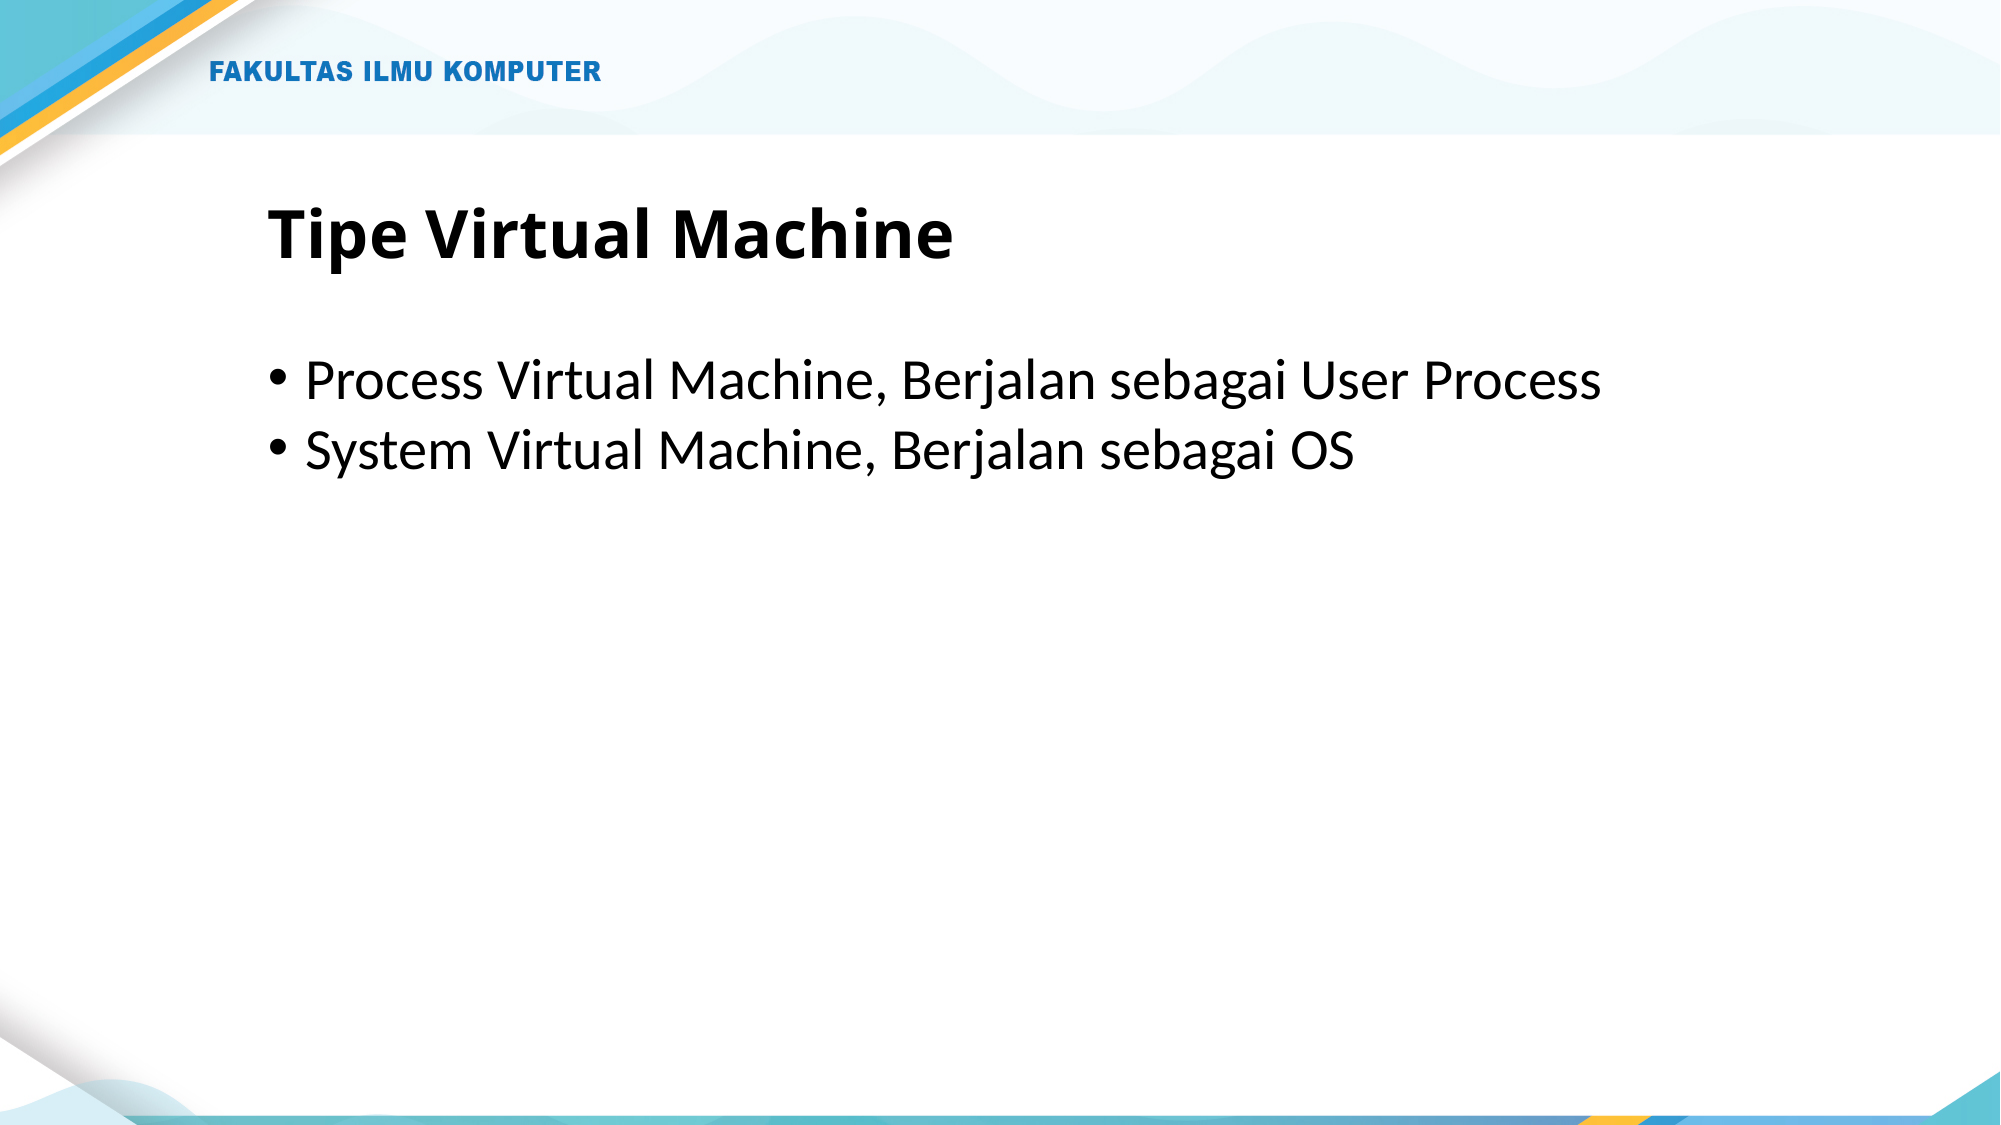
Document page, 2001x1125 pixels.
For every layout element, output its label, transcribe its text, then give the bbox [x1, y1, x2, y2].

picture [0, 0, 2000, 1125]
list Process Virtual Machine, Berjalan sebagai User Process System Virtual Machine, Berjalan sebagai OS [252, 333, 1852, 822]
title Tipe Virtual Machine [252, 170, 1852, 303]
